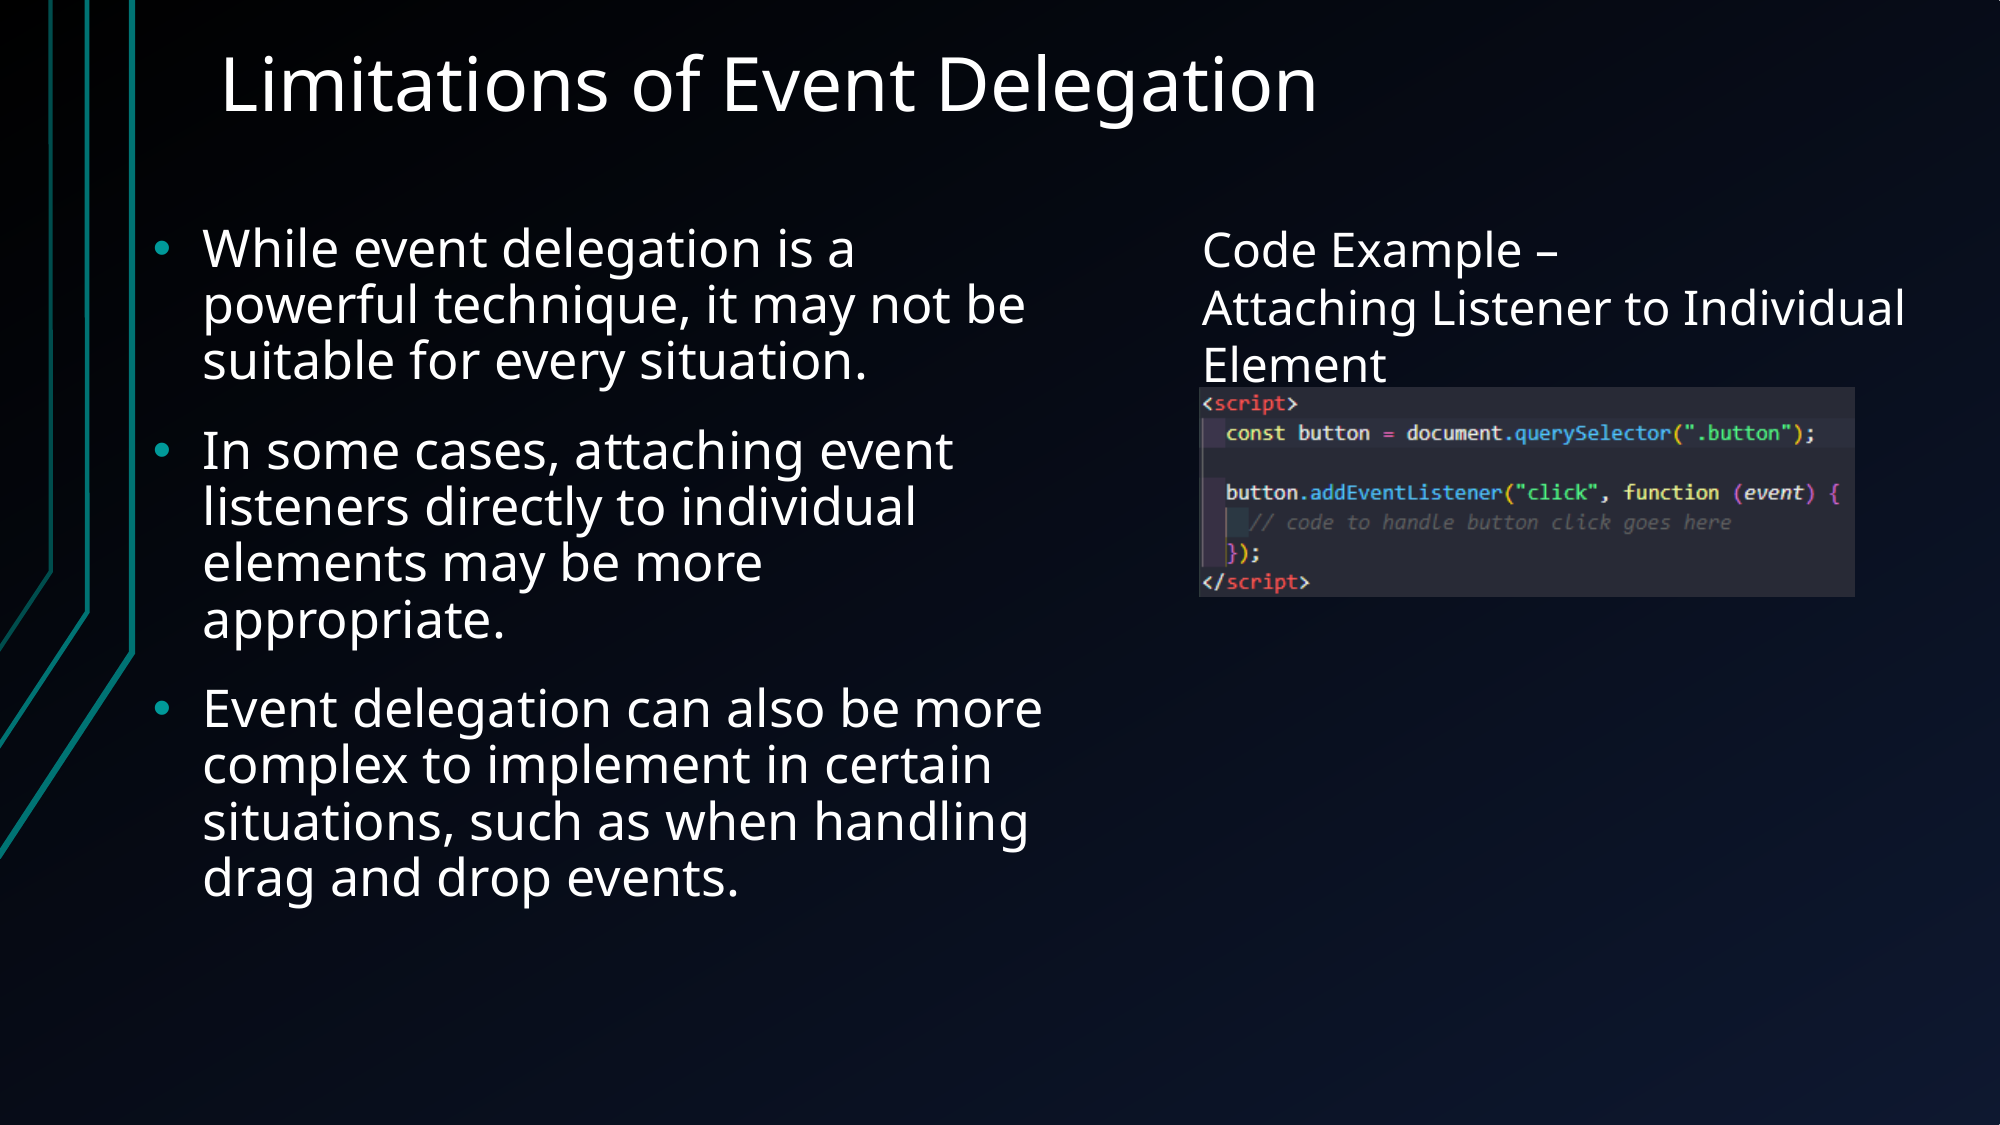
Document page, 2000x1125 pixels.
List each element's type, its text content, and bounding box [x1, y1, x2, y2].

text_box Code Example – Attaching Listener to Individual Element [1187, 212, 2000, 400]
title Limitations of Event Delegation [199, 45, 1900, 138]
list While event delegation is a powerful technique, it may not be suitable for every situation. In some cases, attaching event listeners directly to individual elements may be more appropriate. Event delegation can also be more complex to implement in certain situations, such as when handling drag and drop events. [132, 212, 1100, 1075]
picture [1199, 387, 1855, 598]
